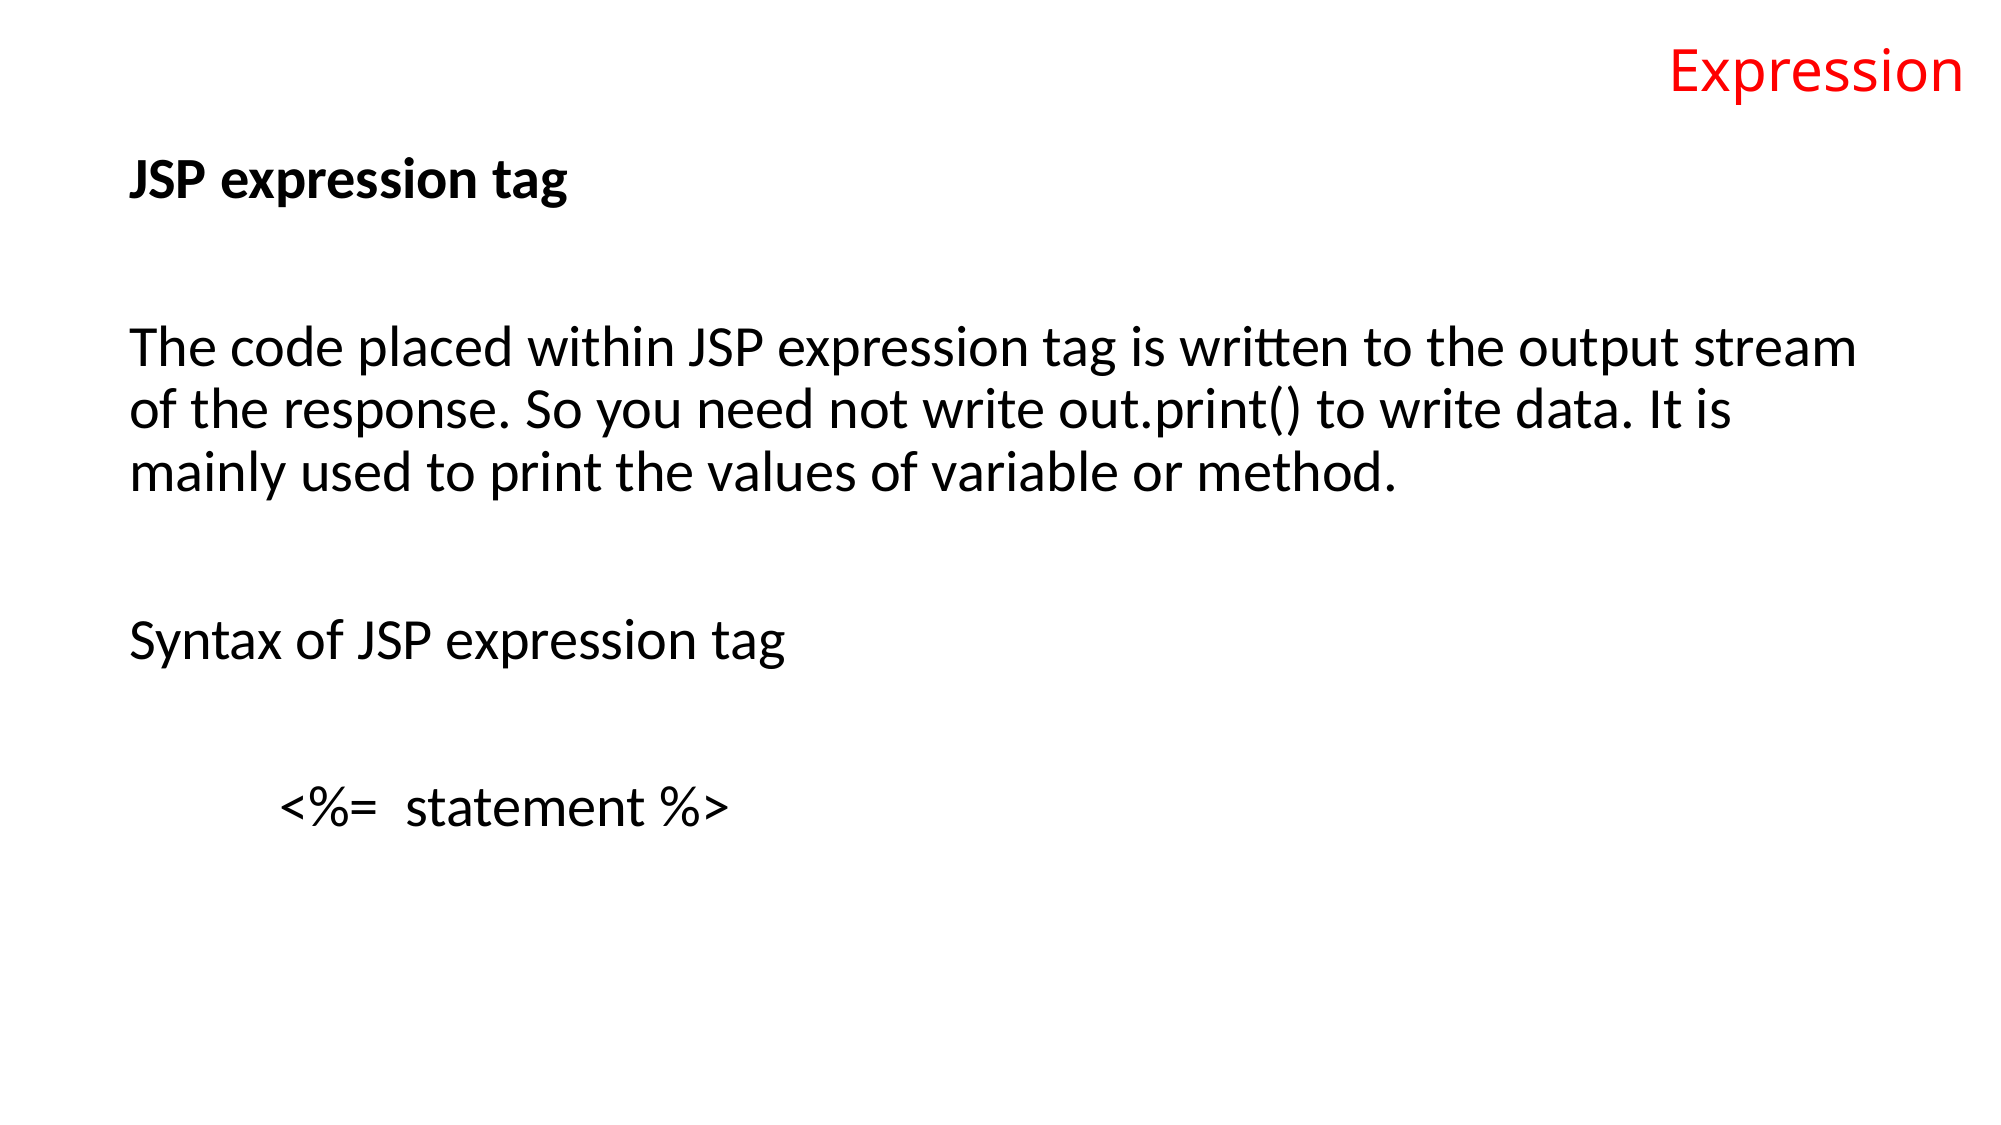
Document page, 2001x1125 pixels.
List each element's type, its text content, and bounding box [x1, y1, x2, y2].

subtitle JSP expression tag The code placed within JSP expression tag is written to the output stream of the response. So you need not write out.print() to write data. It is mainly used to print the values of variable or method. Syntax of JSP expression tag <%= statement %> [114, 141, 1908, 1091]
title Expression [1394, 26, 1981, 112]
